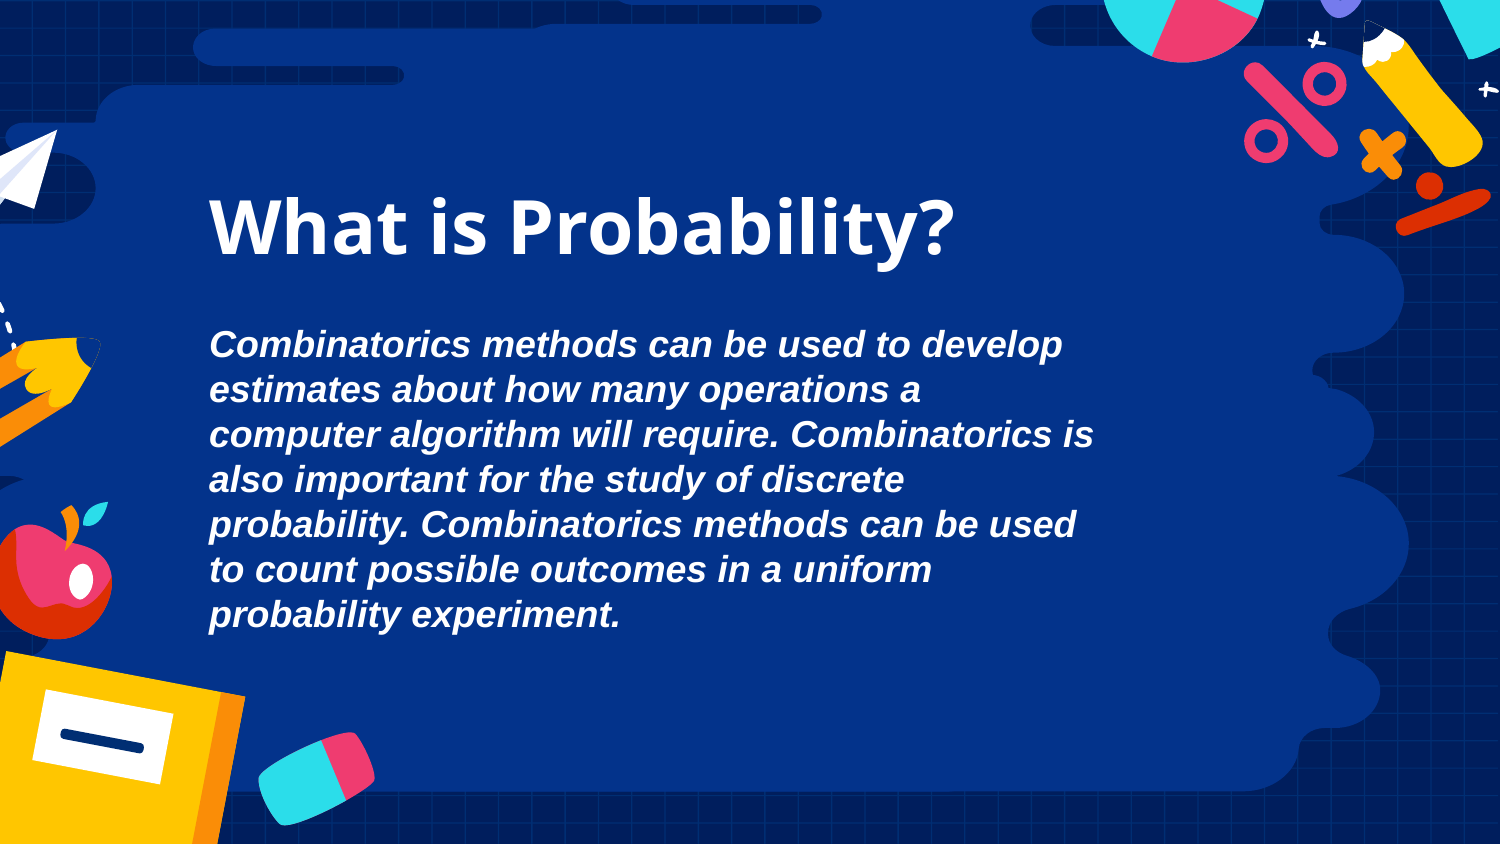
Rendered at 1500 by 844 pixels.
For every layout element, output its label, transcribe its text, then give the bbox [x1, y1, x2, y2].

text_box Combinatorics methods can be used to develop estimates about how many operations a computer algorithm will require. Combinatorics is also important for the study of discrete probability. Combinatorics methods can be used to count possible outcomes in a uniform probability experiment. [194, 312, 1111, 643]
text_box What is Probability? [194, 161, 1111, 289]
